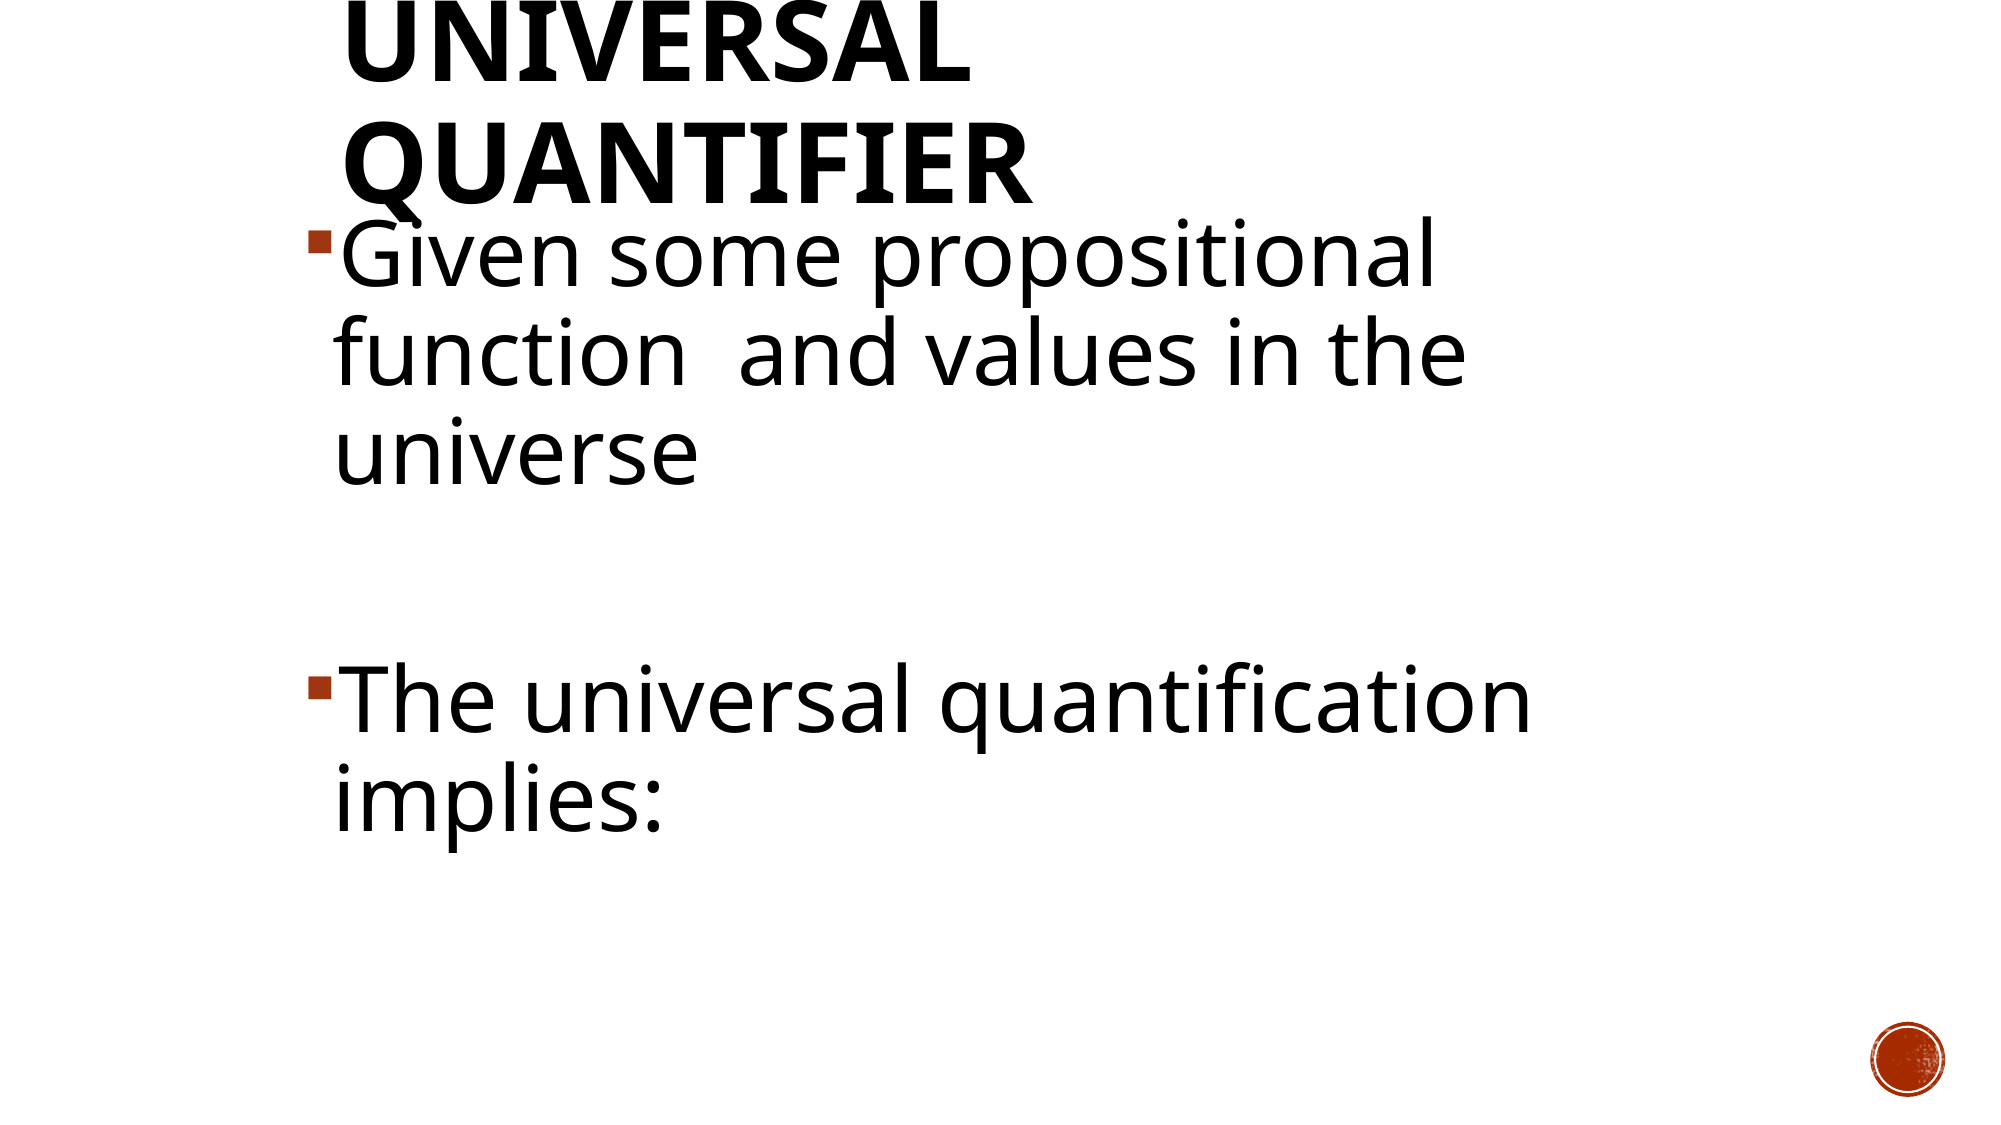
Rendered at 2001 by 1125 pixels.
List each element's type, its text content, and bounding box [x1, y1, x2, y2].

title Universal quantifier [324, 12, 1675, 200]
